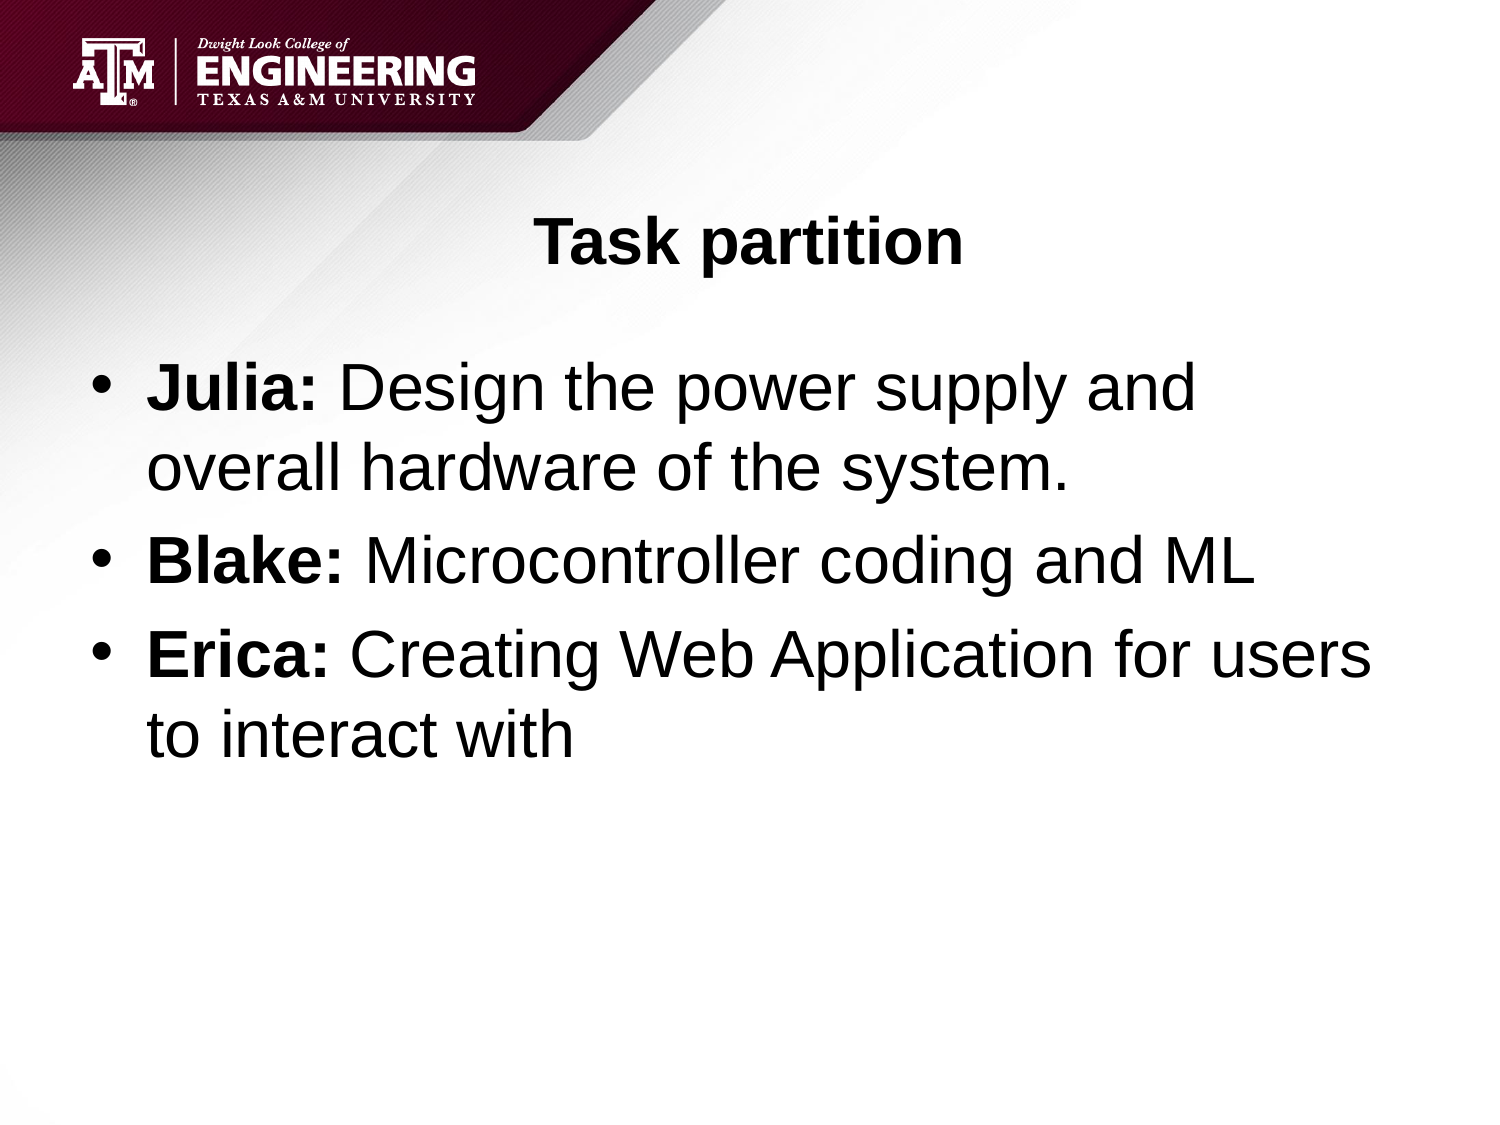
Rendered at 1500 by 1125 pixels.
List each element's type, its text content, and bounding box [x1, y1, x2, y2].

title Task partition [75, 172, 1425, 304]
picture [0, 0, 1500, 1125]
list Julia: Design the power supply and overall hardware of the system. Blake: Microcontroller coding and ML Erica: Creating Web Application for users to interact with [75, 336, 1425, 1097]
